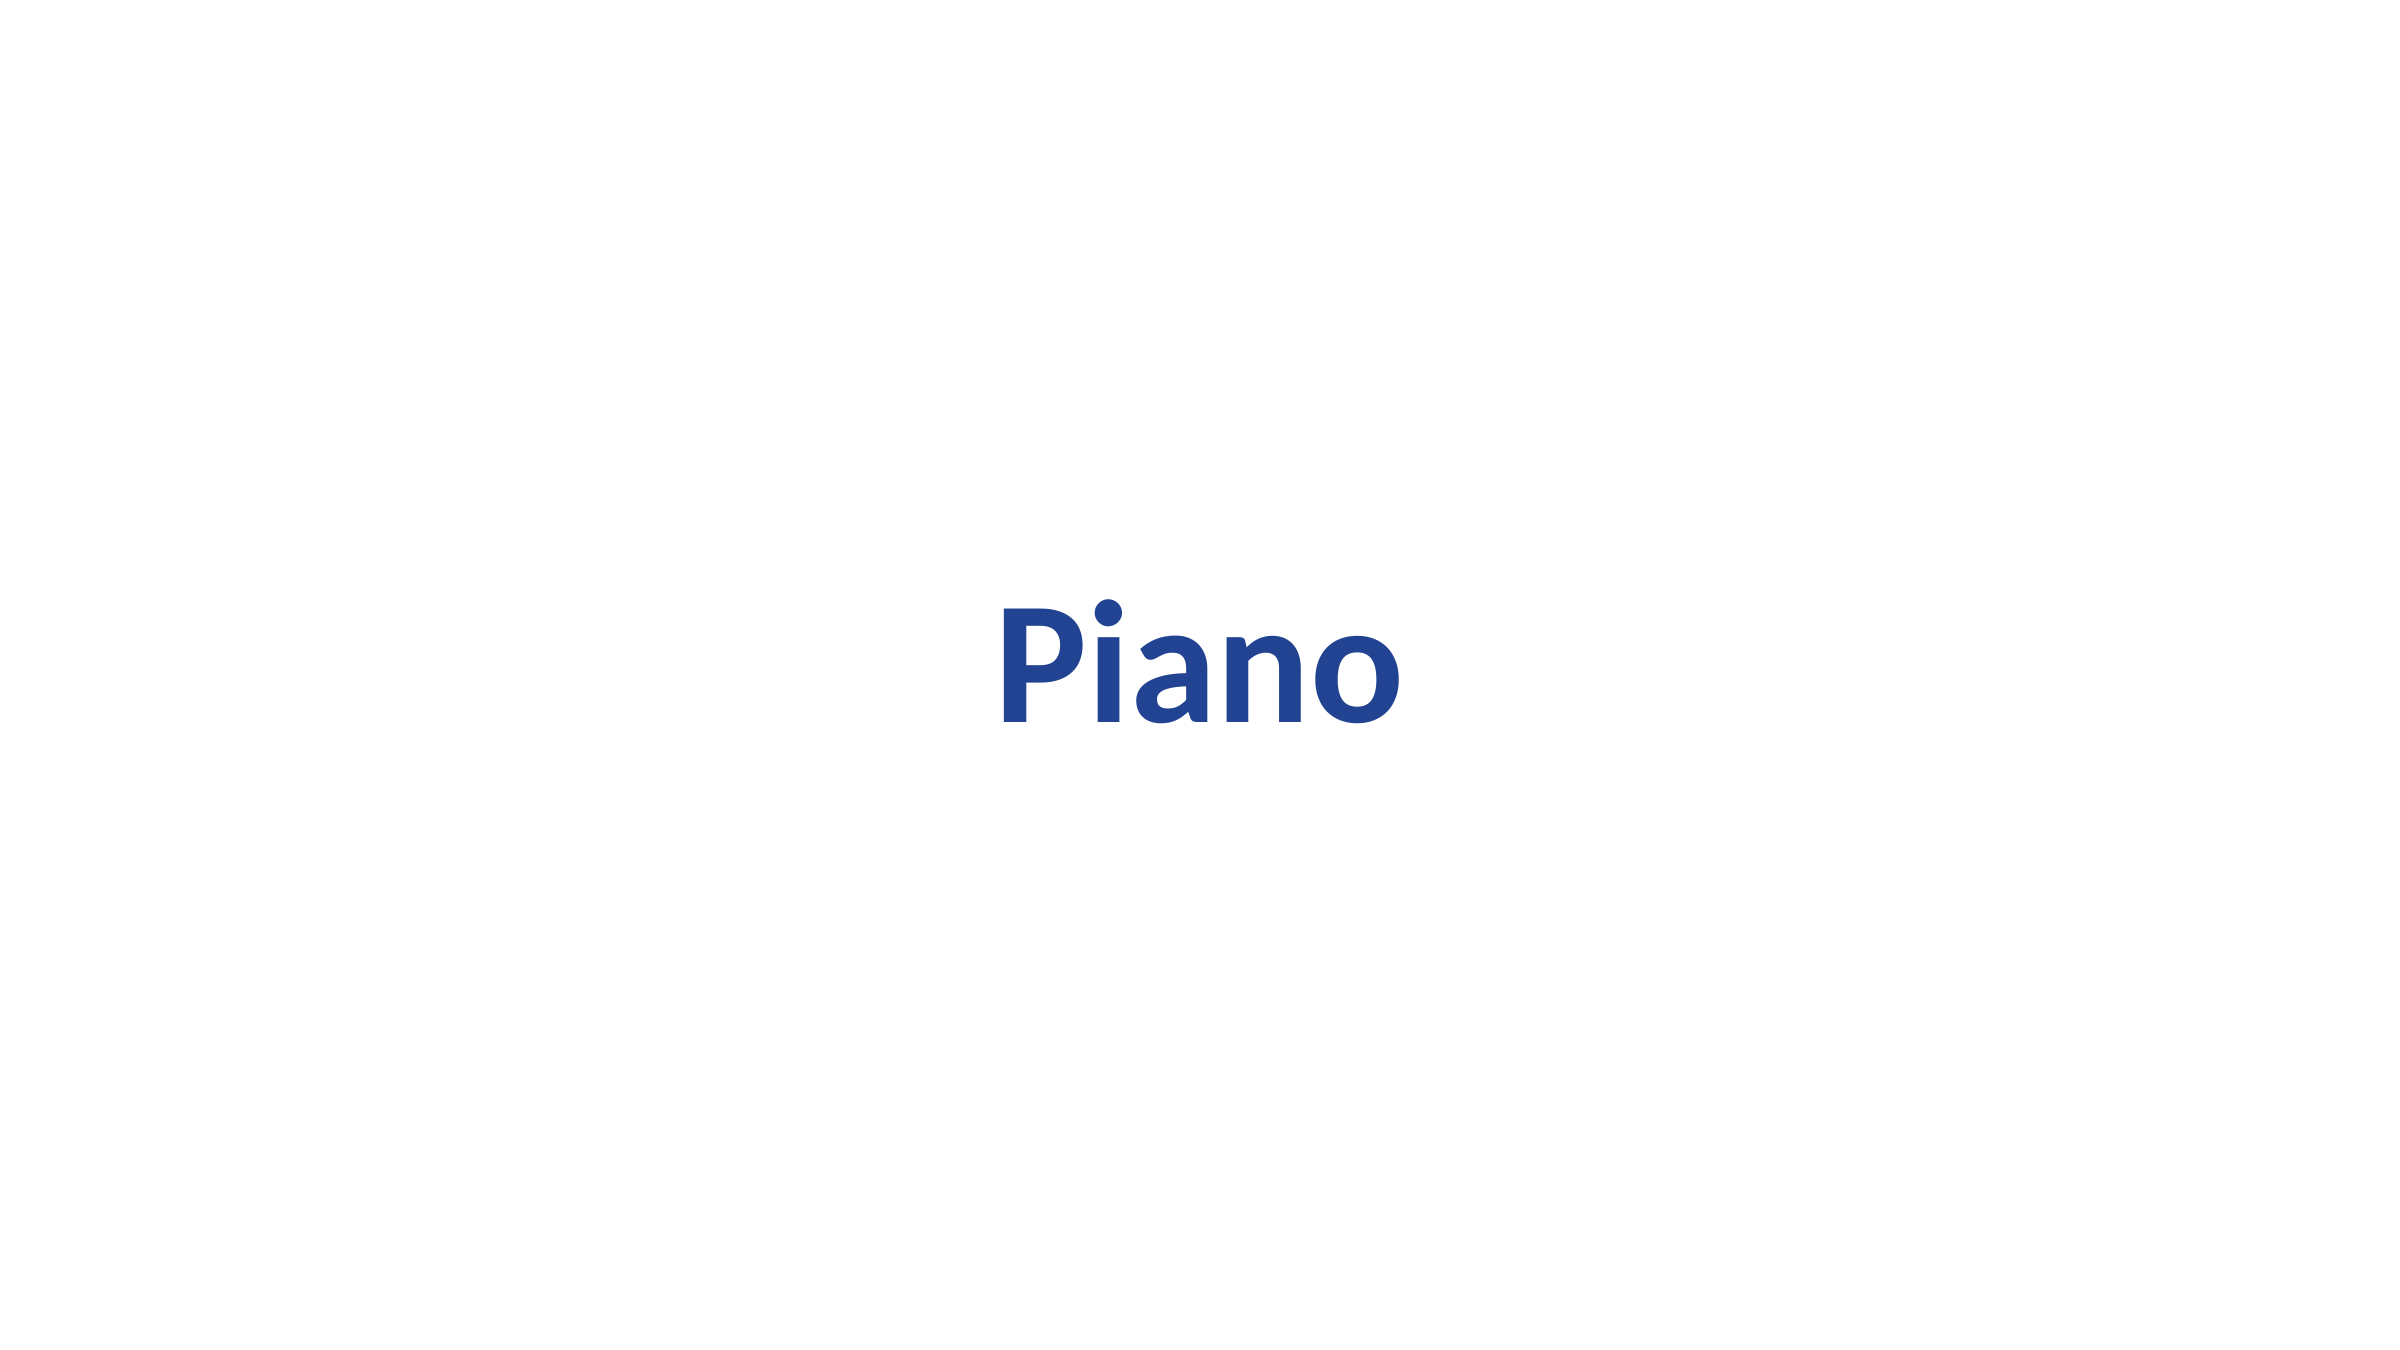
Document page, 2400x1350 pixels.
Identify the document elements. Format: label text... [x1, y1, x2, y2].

text_box Piano [979, 539, 1421, 765]
